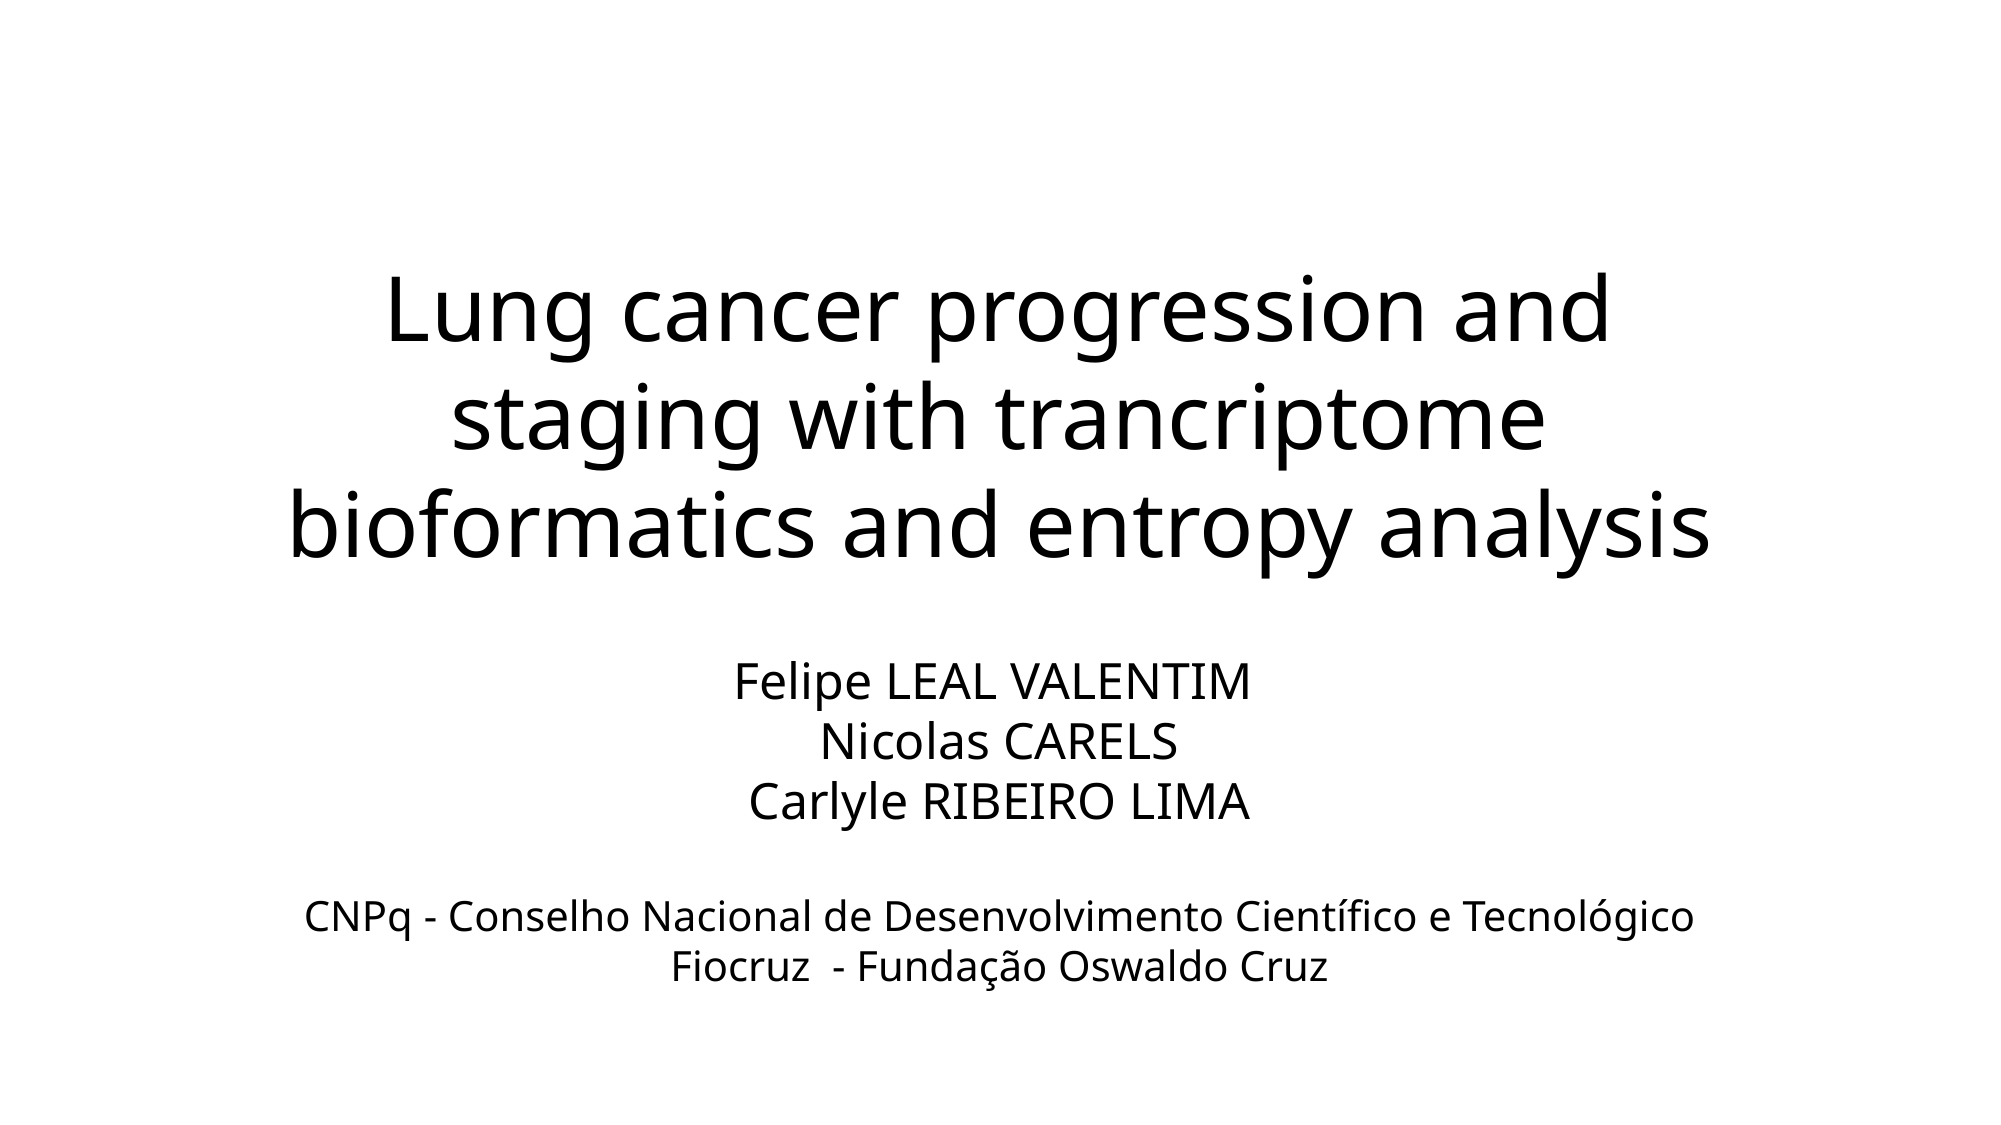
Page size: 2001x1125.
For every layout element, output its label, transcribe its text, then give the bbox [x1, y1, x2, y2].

subtitle Felipe LEAL VALENTIM Nicolas CARELS Carlyle RIBEIRO LIMA CNPq - Conselho Nacional de Desenvolvimento Científico e Tecnológico Fiocruz - Fundação Oswaldo Cruz [249, 649, 1750, 921]
title Lung cancer progression and staging with trancriptome bioformatics and entropy analysis [249, 184, 1750, 576]
